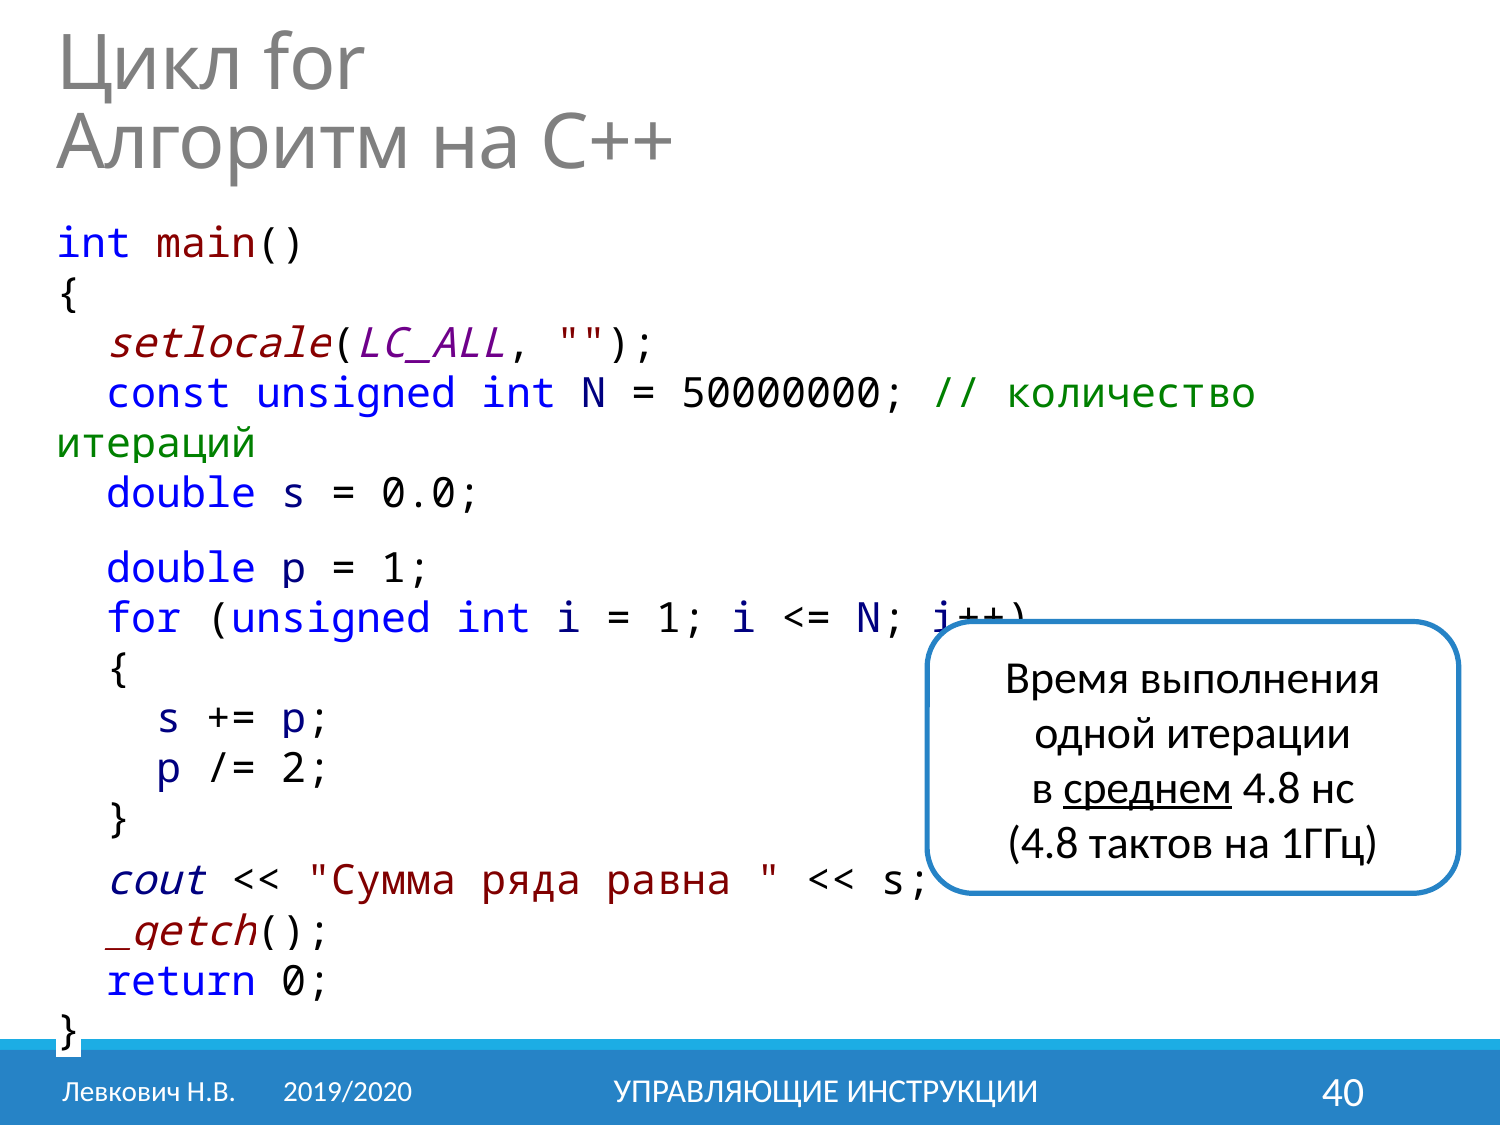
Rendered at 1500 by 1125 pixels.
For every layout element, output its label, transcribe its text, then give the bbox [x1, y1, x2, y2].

footer Управляющие инструкции [453, 1059, 1199, 1120]
text_box Время выполнения одной итерации в среднем 4.8 нс (4.8 тактов на 1ГГц) [925, 620, 1461, 895]
text_box Цикл for Алгоритм на C++ [41, 19, 1471, 192]
text_box int main() { setlocale(LC_ALL, ""); const unsigned int N = 50000000; // количество итераций double s = 0.0; double p = 1; for (unsigned int i = 1; i <= N; i++) { s += p; p /= 2; } cout << "Сумма ряда равна " << s; _getch(); return 0; } [41, 208, 1459, 1061]
slide_number Левкович Н.В. 2019/2020 [47, 1059, 440, 1120]
slide_number 40 [1218, 1059, 1380, 1120]
